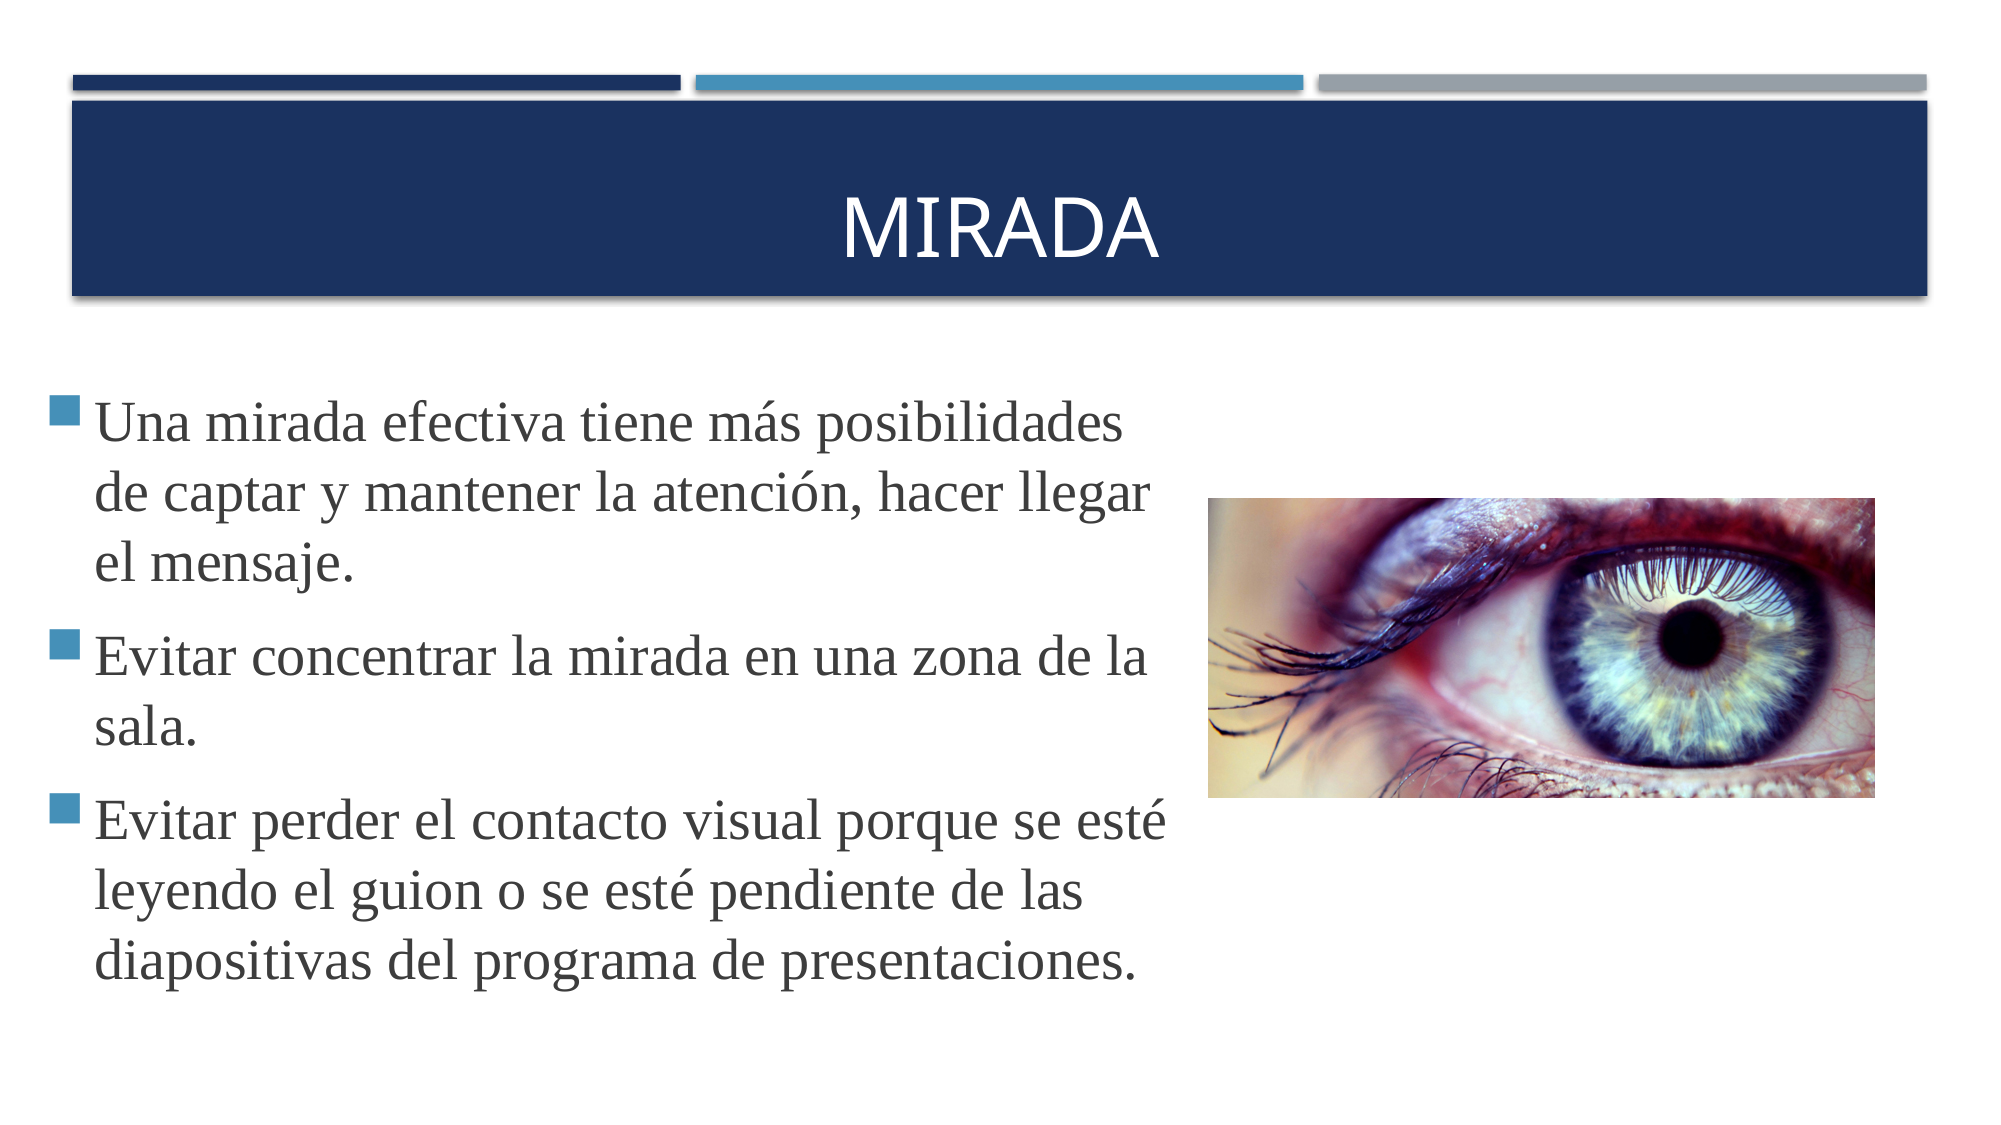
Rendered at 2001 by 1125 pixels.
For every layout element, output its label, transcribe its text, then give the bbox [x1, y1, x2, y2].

title Mirada [95, 115, 1905, 282]
picture [1208, 498, 1876, 798]
list Una mirada efectiva tiene más posibilidades de captar y mantener la atención, hacer llegar el mensaje. Evitar concentrar la mirada en una zona de la sala. Evitar perder el contacto visual porque se esté leyendo el guion o se esté pendiente de las diapositivas del programa de presentaciones. [29, 281, 1192, 1093]
